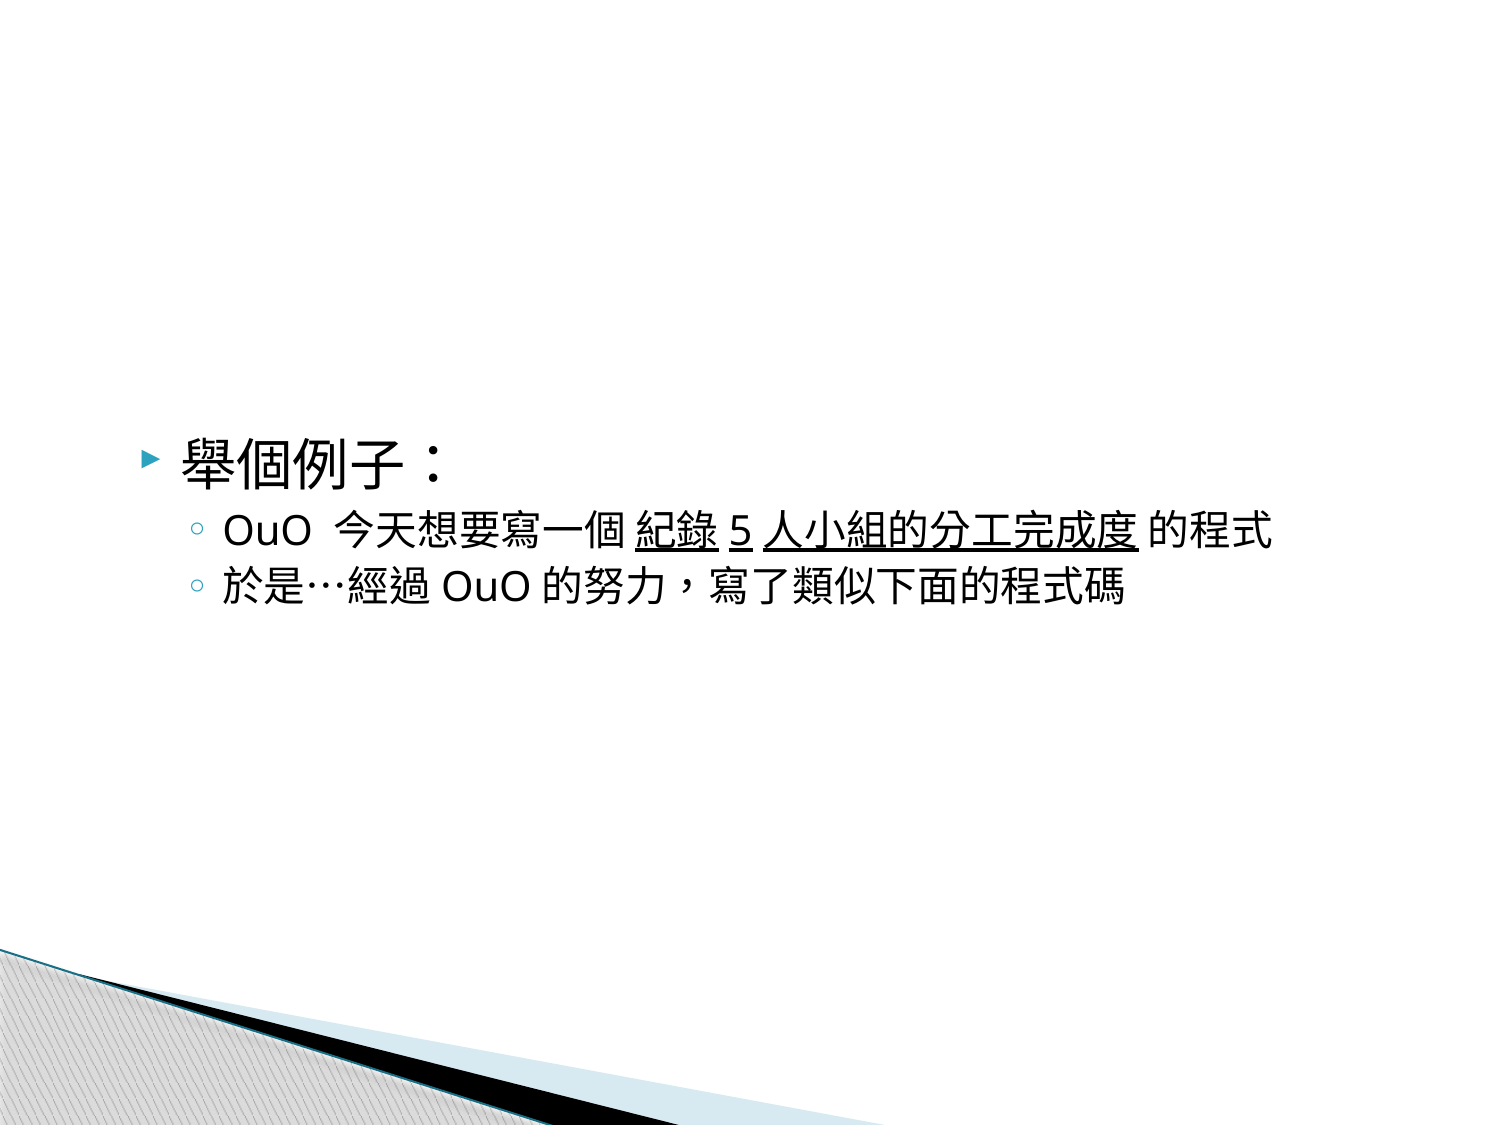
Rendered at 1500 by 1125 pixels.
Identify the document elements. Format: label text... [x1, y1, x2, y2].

list 舉個例子： OuO 今天想要寫一個 紀錄5人小組的分工完成度 的程式 於是…經過OuO的努力，寫了類似下面的程式碼 [105, 421, 1456, 657]
